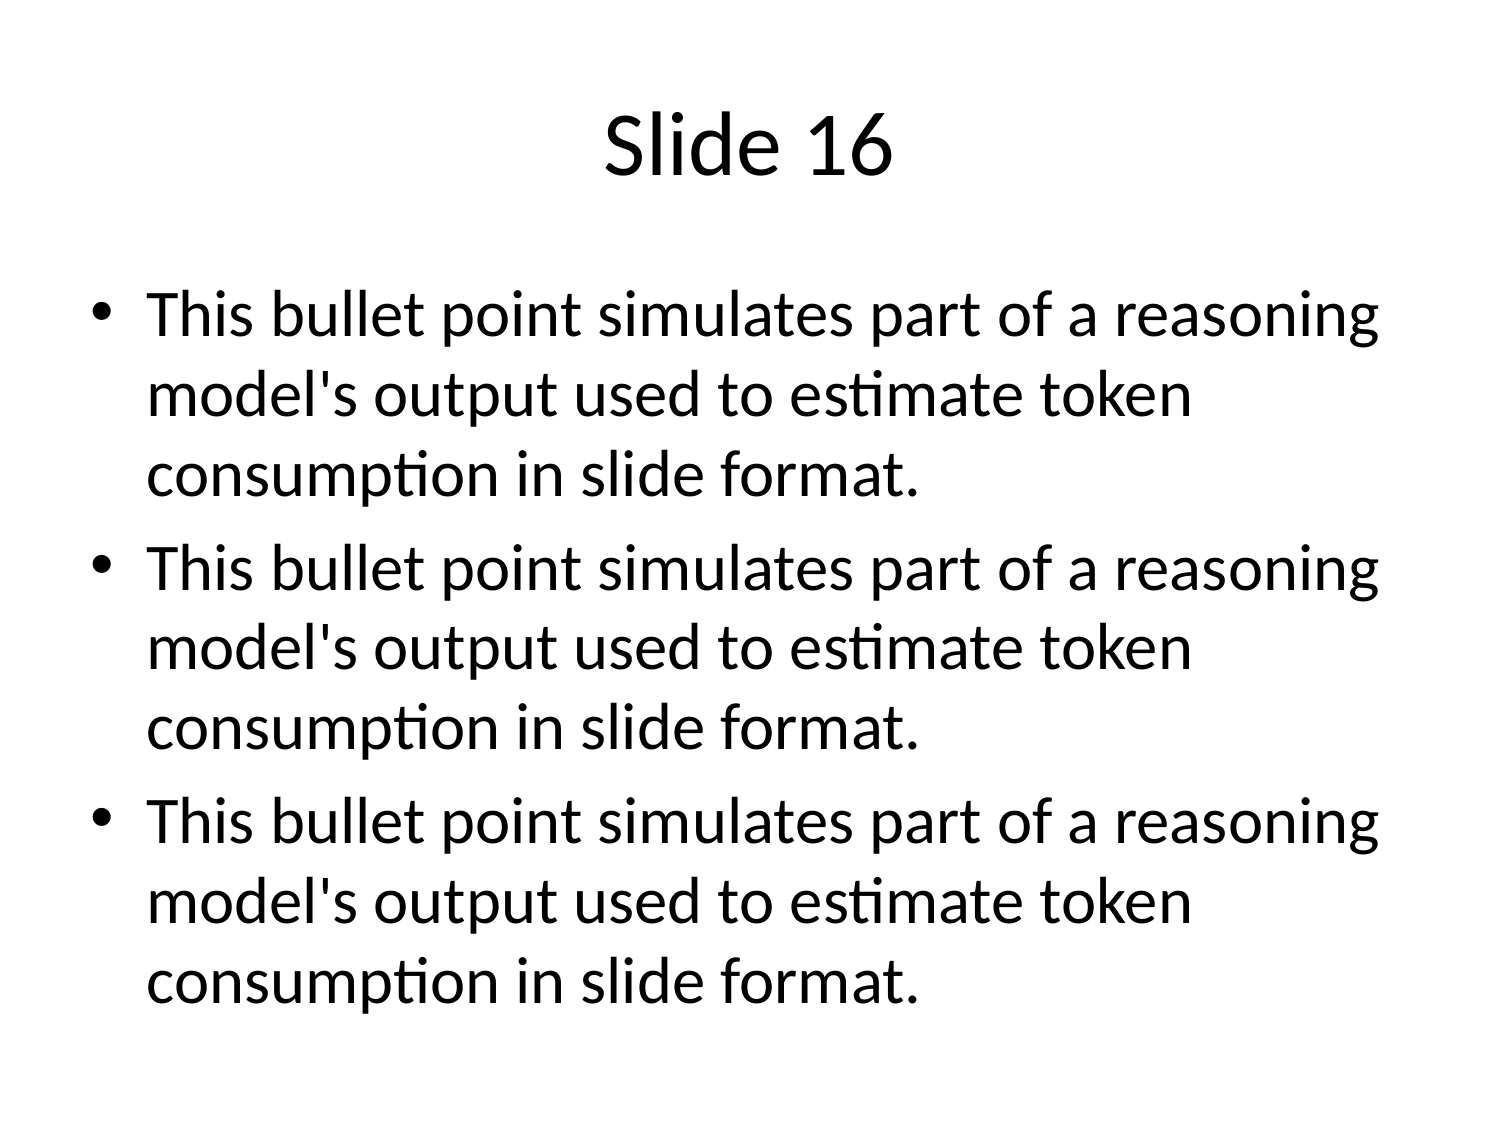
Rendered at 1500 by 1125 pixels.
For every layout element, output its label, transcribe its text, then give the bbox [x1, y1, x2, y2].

list This bullet point simulates part of a reasoning model's output used to estimate token consumption in slide format. This bullet point simulates part of a reasoning model's output used to estimate token consumption in slide format. This bullet point simulates part of a reasoning model's output used to estimate token consumption in slide format. [75, 262, 1425, 1005]
title Slide 16 [75, 45, 1425, 233]
